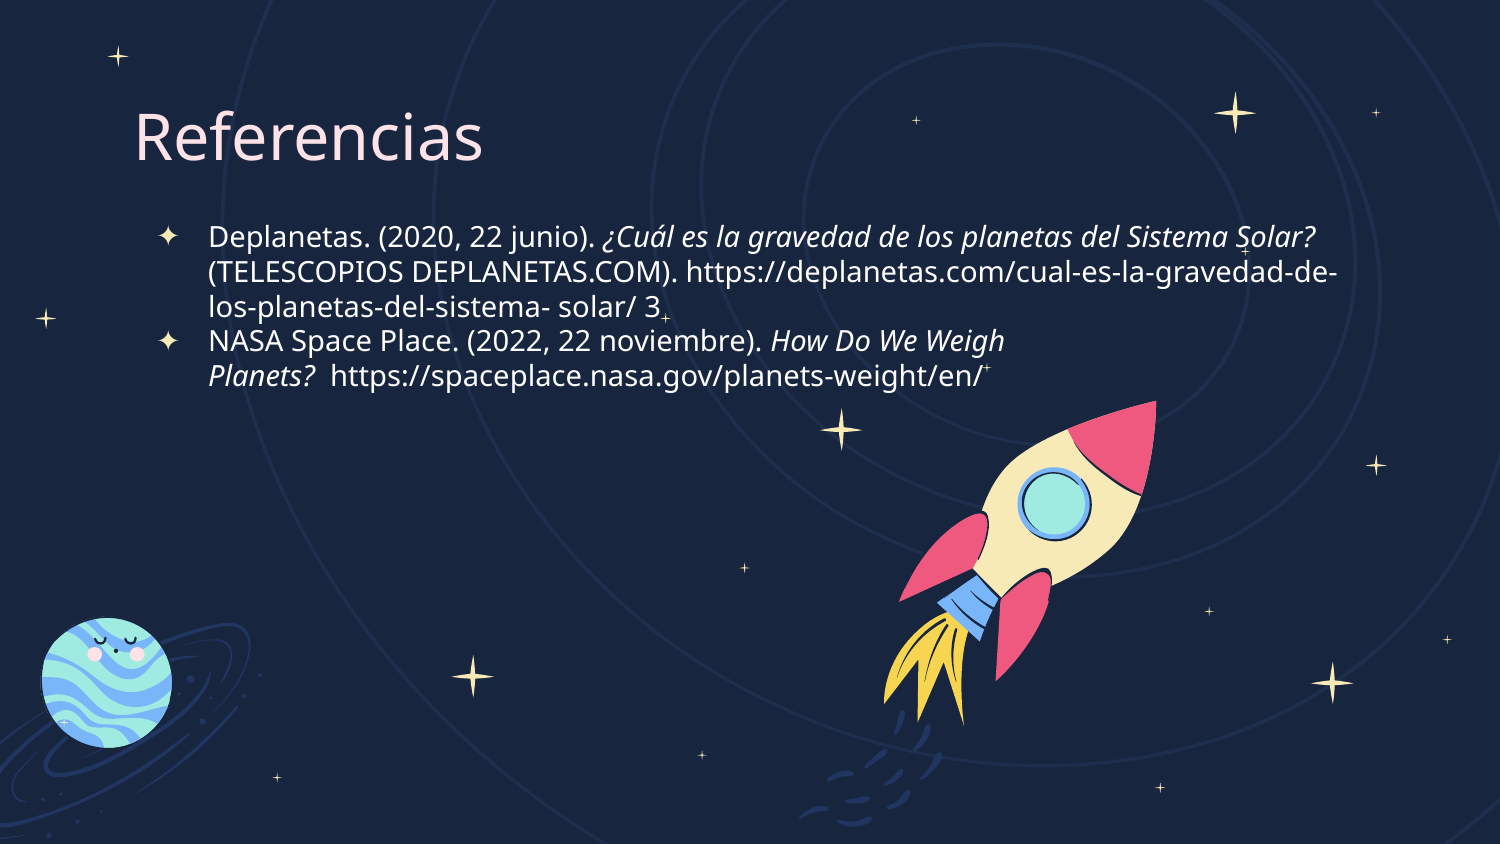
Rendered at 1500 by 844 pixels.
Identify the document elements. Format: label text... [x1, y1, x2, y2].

text_box [819, 408, 863, 451]
list Deplanetas. (2020, 22 junio). ¿Cuál es la gravedad de los planetas del Sistema Solar? (TELESCOPIOS DEPLANETAS.COM). https://deplanetas.com/cual-es-la-gravedad-de-los-planetas-del-sistema- solar/ 3 NASA Space Place. (2022, 22 noviembre). How Do We Weigh Planets? https://spaceplace.nasa.gov/planets-weight/en/ [118, 202, 1382, 596]
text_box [834, 464, 1224, 672]
title Referencias [118, 88, 1382, 182]
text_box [34, 615, 180, 750]
text_box [1310, 661, 1354, 705]
text_box [1213, 91, 1257, 134]
text_box [451, 654, 494, 698]
